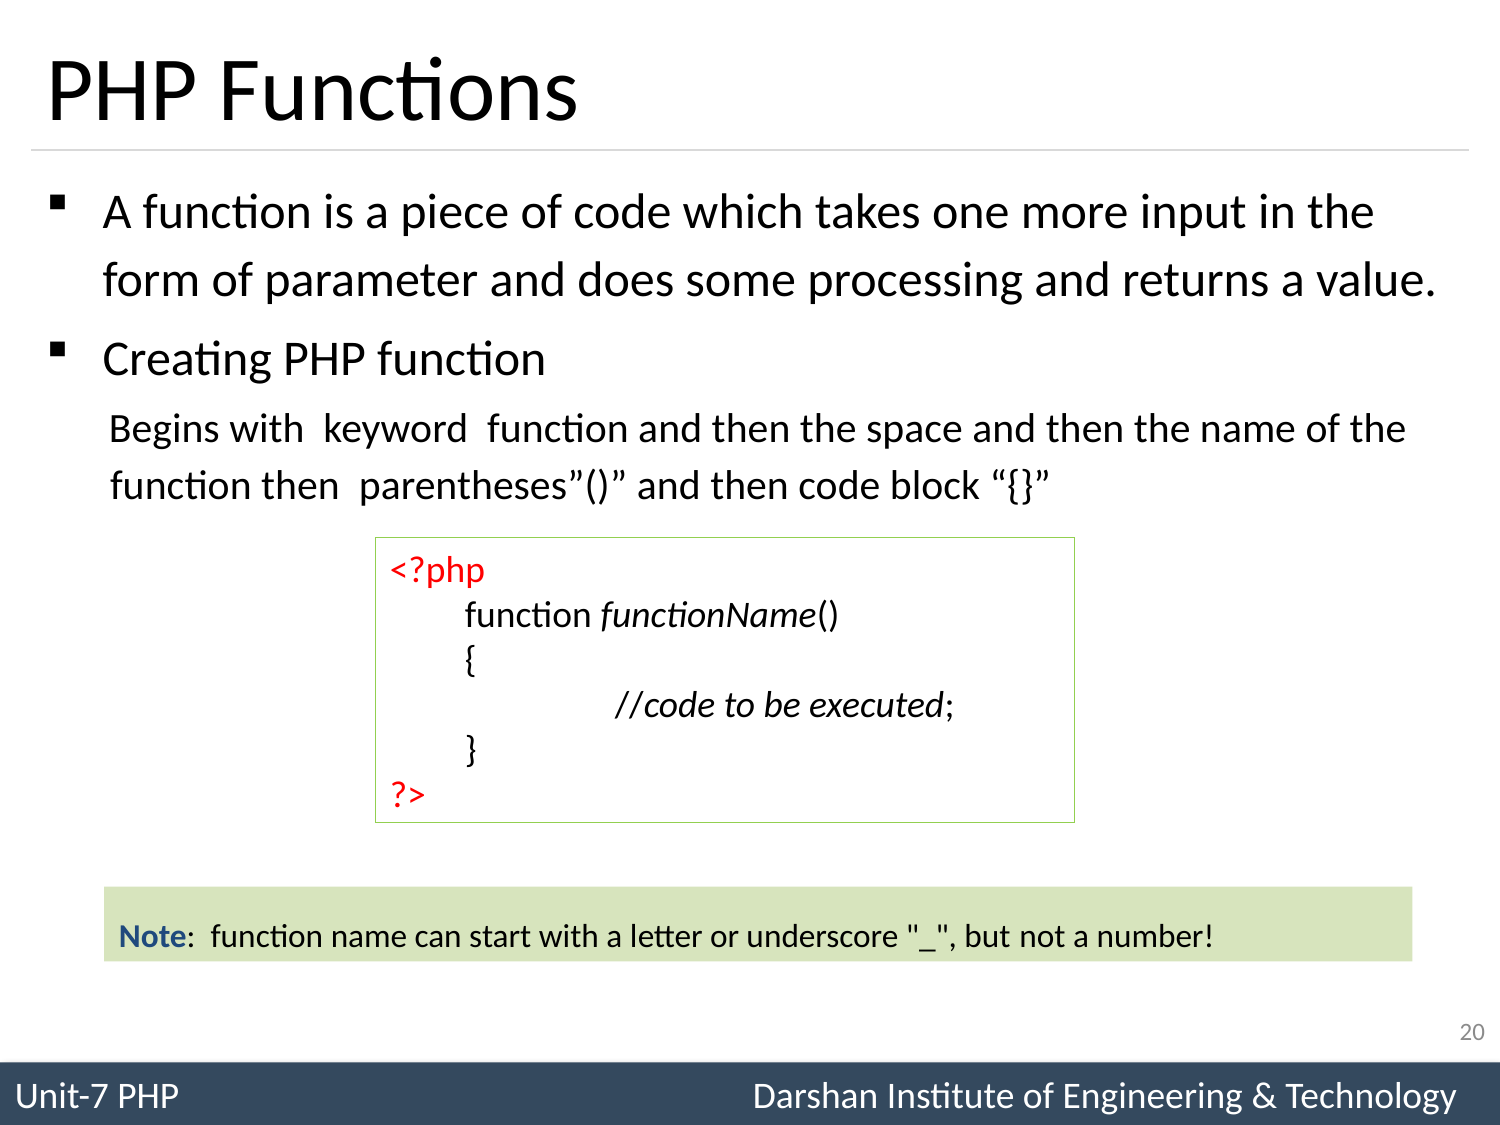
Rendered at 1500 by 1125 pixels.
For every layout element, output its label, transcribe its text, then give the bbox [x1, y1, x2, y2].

slide_number 20 [1149, 999, 1500, 1060]
list A function is a piece of code which takes one more input in the form of parameter and does some processing and returns a value. Creating PHP function Begins with keyword function and then the space and then the name of the function then parentheses”()” and then code block “{}” [31, 162, 1469, 1038]
text_box <?php function functionName() { //code to be executed; } ?> [375, 537, 1075, 823]
text_box Note: function name can start with a letter or underscore "_", but not a number! [104, 886, 1413, 962]
title PHP Functions [31, 17, 1469, 150]
